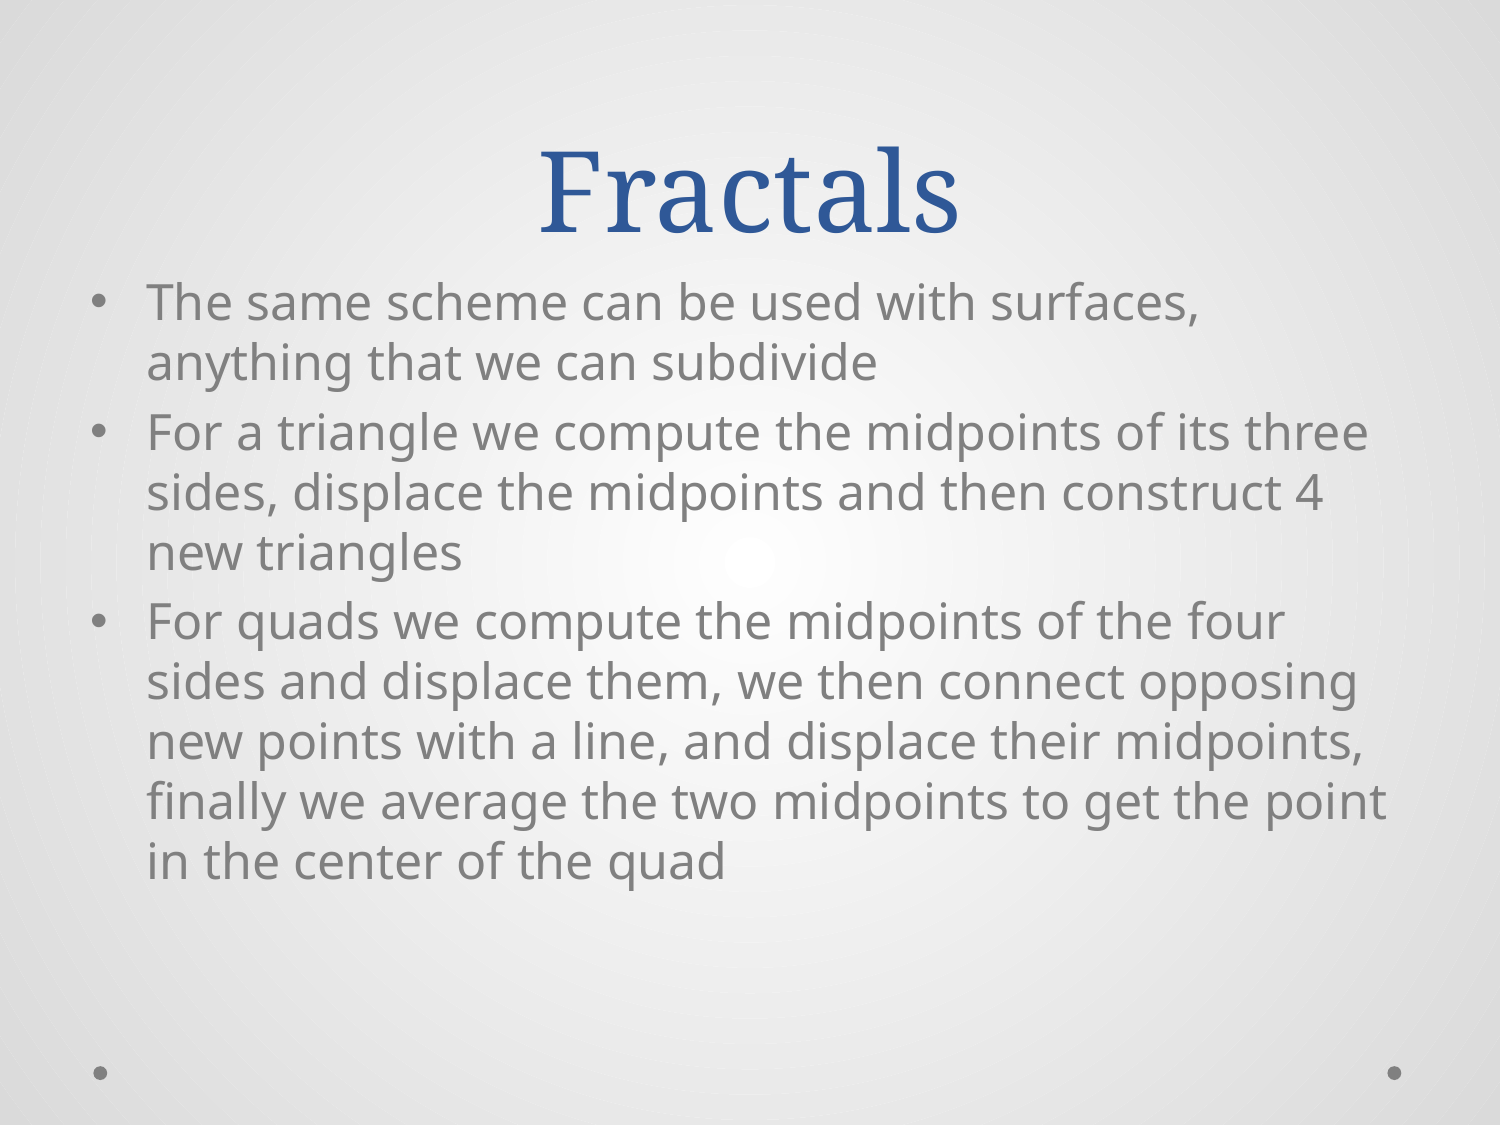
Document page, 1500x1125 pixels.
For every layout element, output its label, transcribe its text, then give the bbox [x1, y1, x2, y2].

list The same scheme can be used with surfaces, anything that we can subdivide For a triangle we compute the midpoints of its three sides, displace the midpoints and then construct 4 new triangles For quads we compute the midpoints of the four sides and displace them, we then connect opposing new points with a line, and displace their midpoints, finally we average the two midpoints to get the point in the center of the quad [75, 262, 1425, 1005]
title Fractals [75, 0, 1425, 262]
